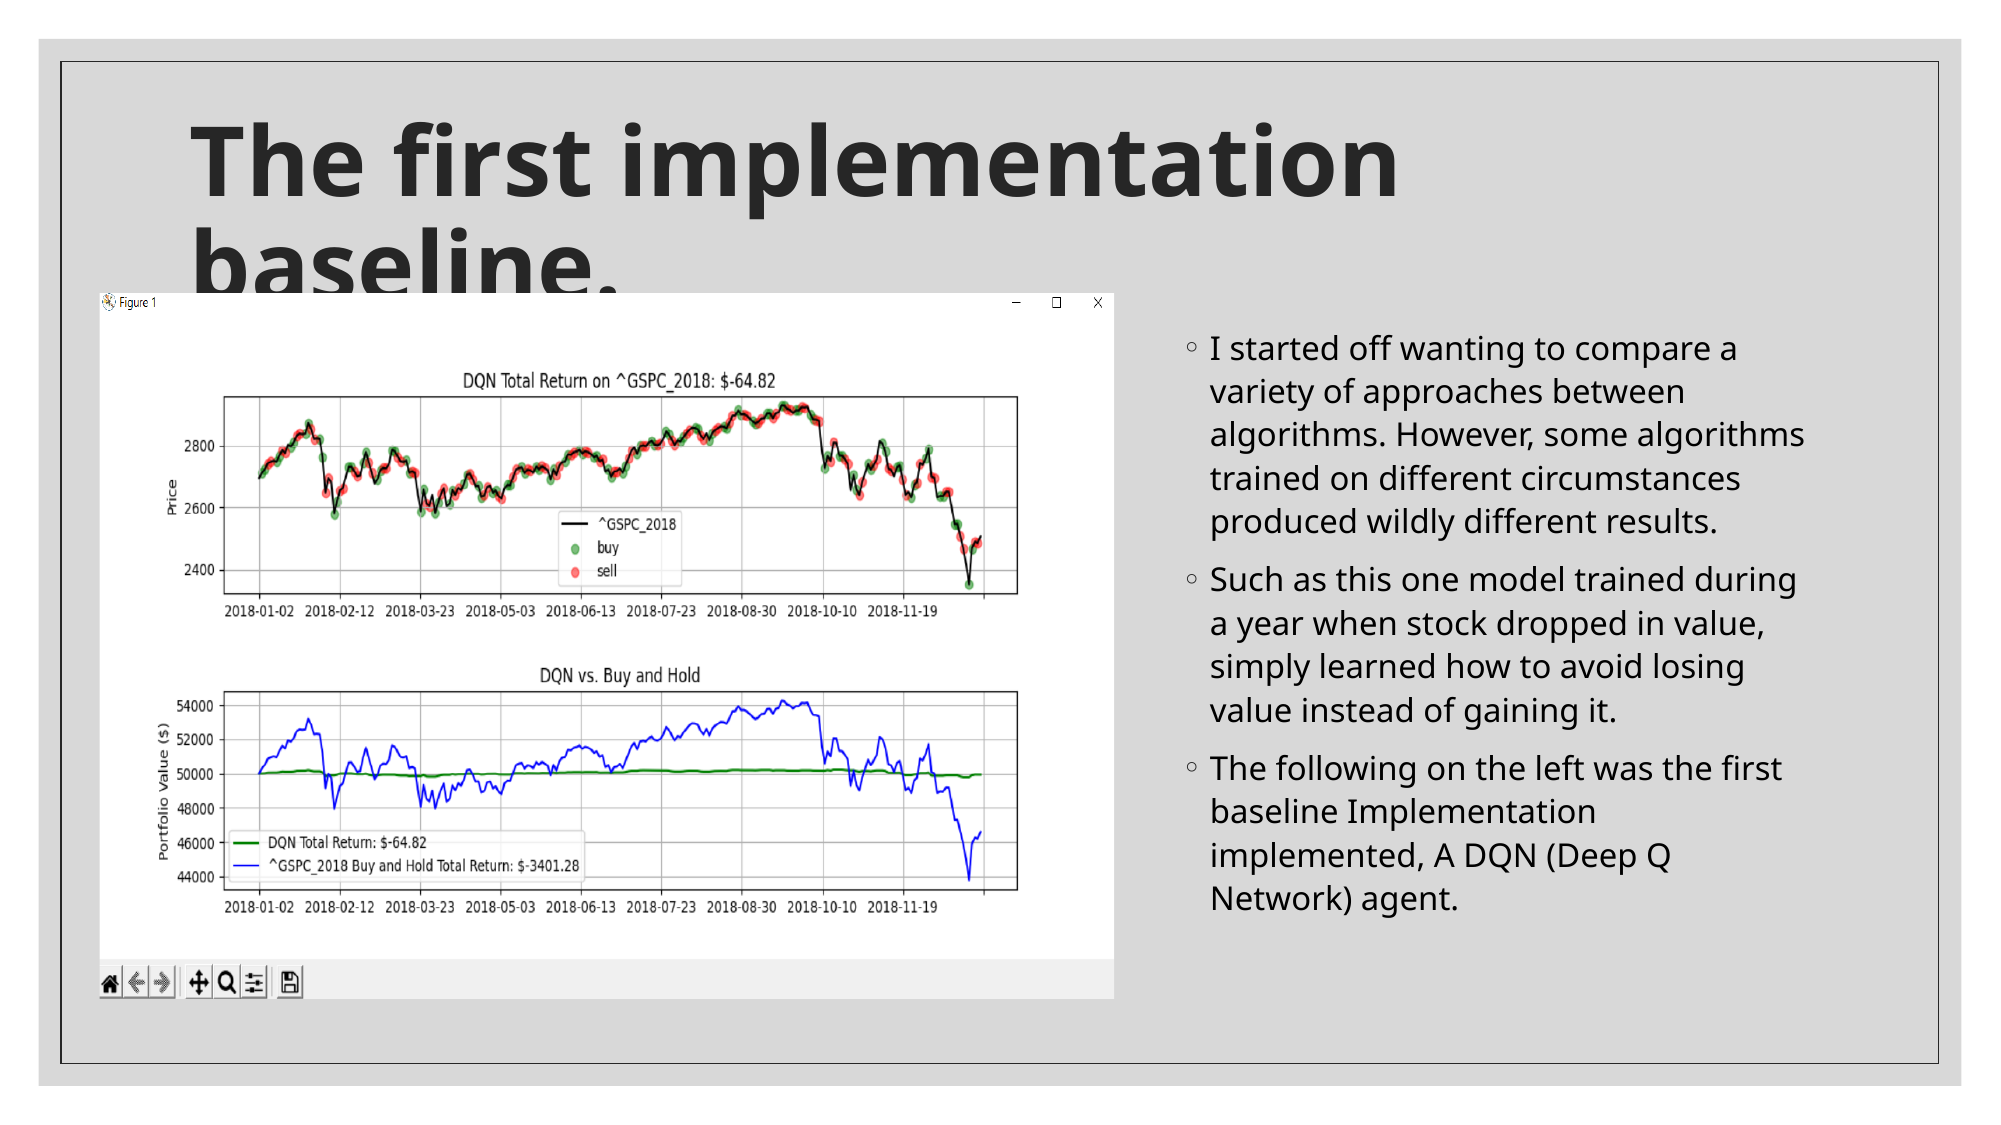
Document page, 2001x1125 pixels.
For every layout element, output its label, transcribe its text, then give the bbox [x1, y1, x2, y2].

list I started off wanting to compare a variety of approaches between algorithms. However, some algorithms trained on different circumstances produced wildly different results. Such as this one model trained during a year when stock dropped in value, simply learned how to avoid losing value instead of gaining it. The following on the left was the first baseline Implementation implemented, A DQN (Deep Q Network) agent. [1167, 315, 1825, 962]
picture [99, 293, 1115, 999]
title The first implementation baseline. [174, 105, 1825, 331]
